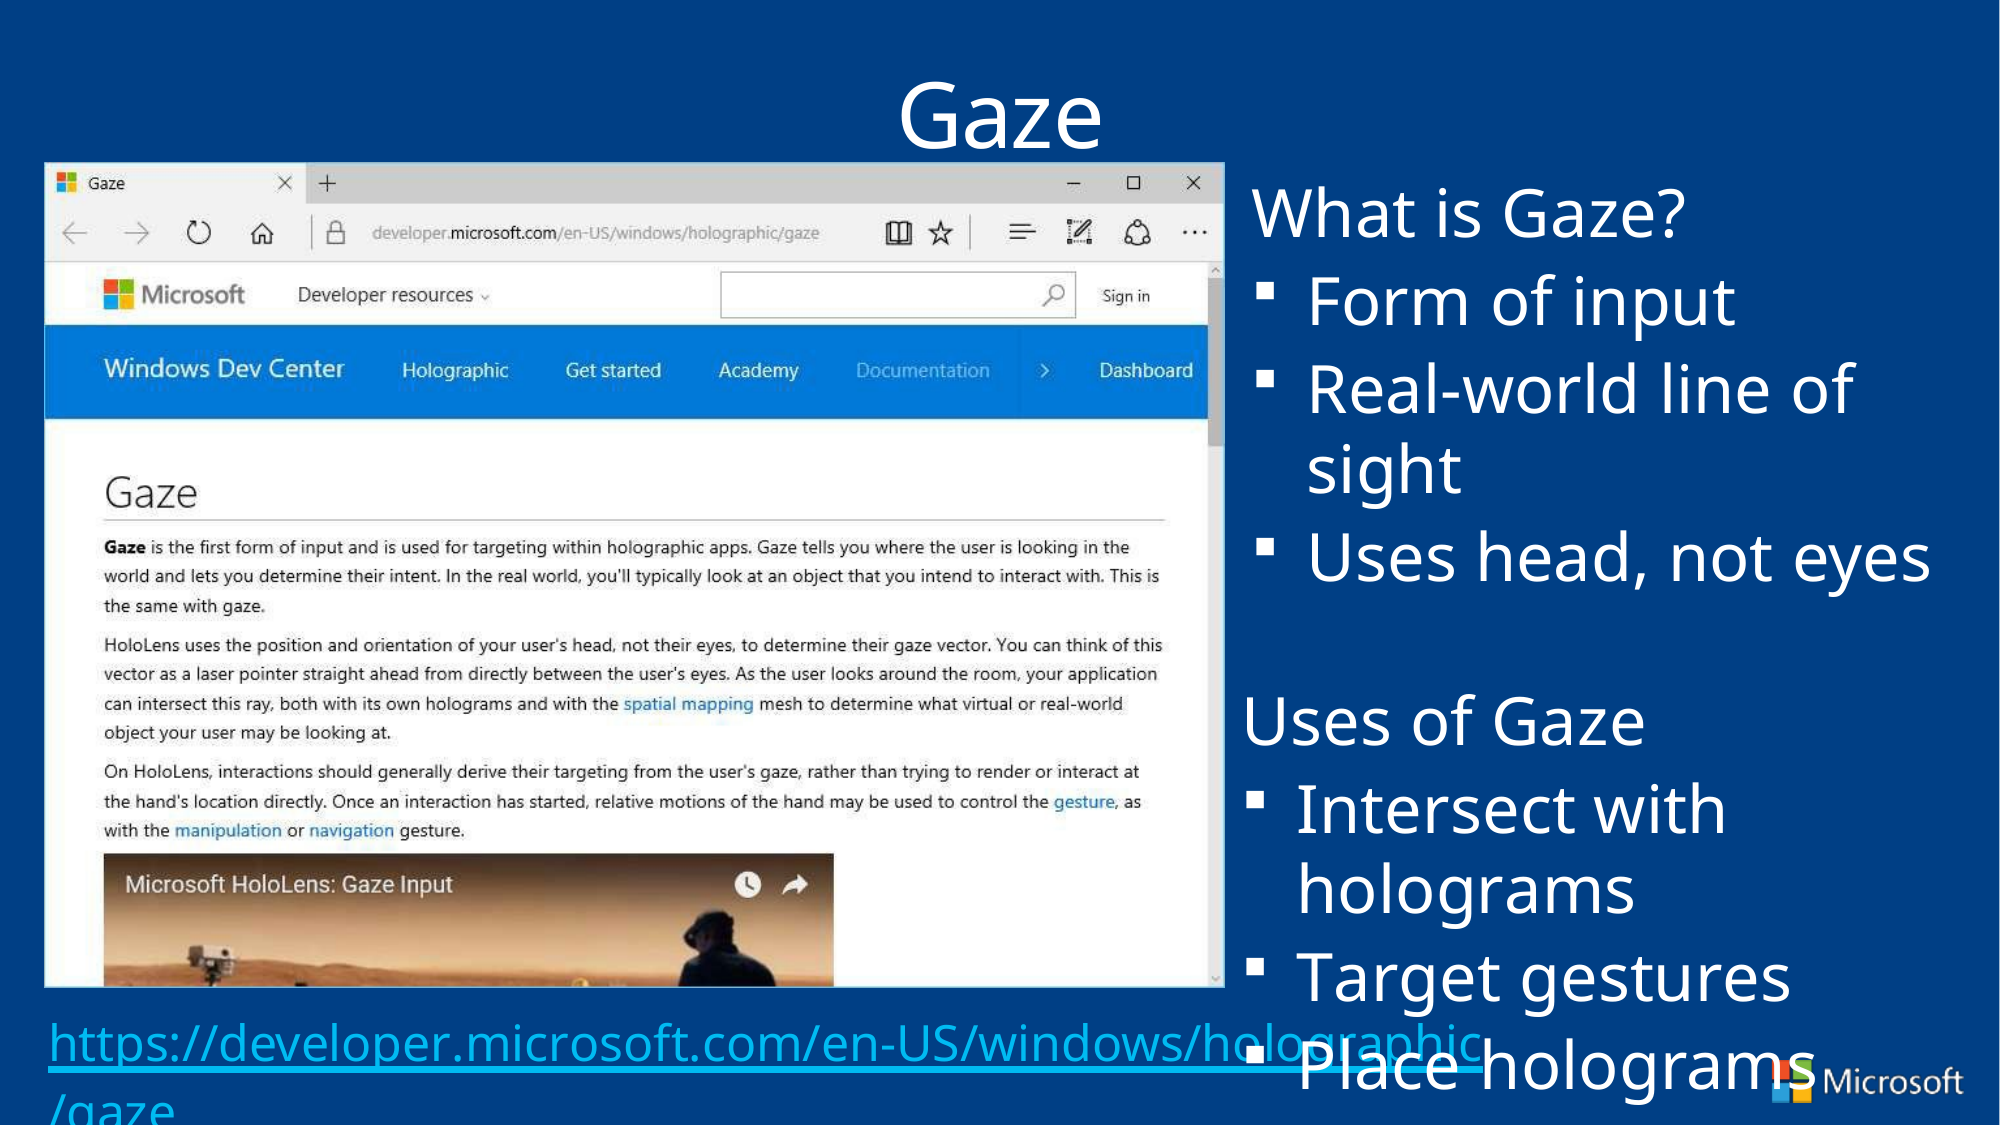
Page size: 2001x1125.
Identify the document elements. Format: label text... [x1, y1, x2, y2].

text_box https://developer.microsoft.com/en-US/windows/holographic/gaze [46, 1011, 1239, 1125]
text_box What is Gaze? Form of input Real-world line of sight Uses head, not eyes Uses of Gaze Intersect with holograms Target gestures Place holograms Detect “away” objects [1239, 170, 1984, 1125]
title Gaze [57, 56, 1943, 153]
text_box [44, 162, 1225, 988]
